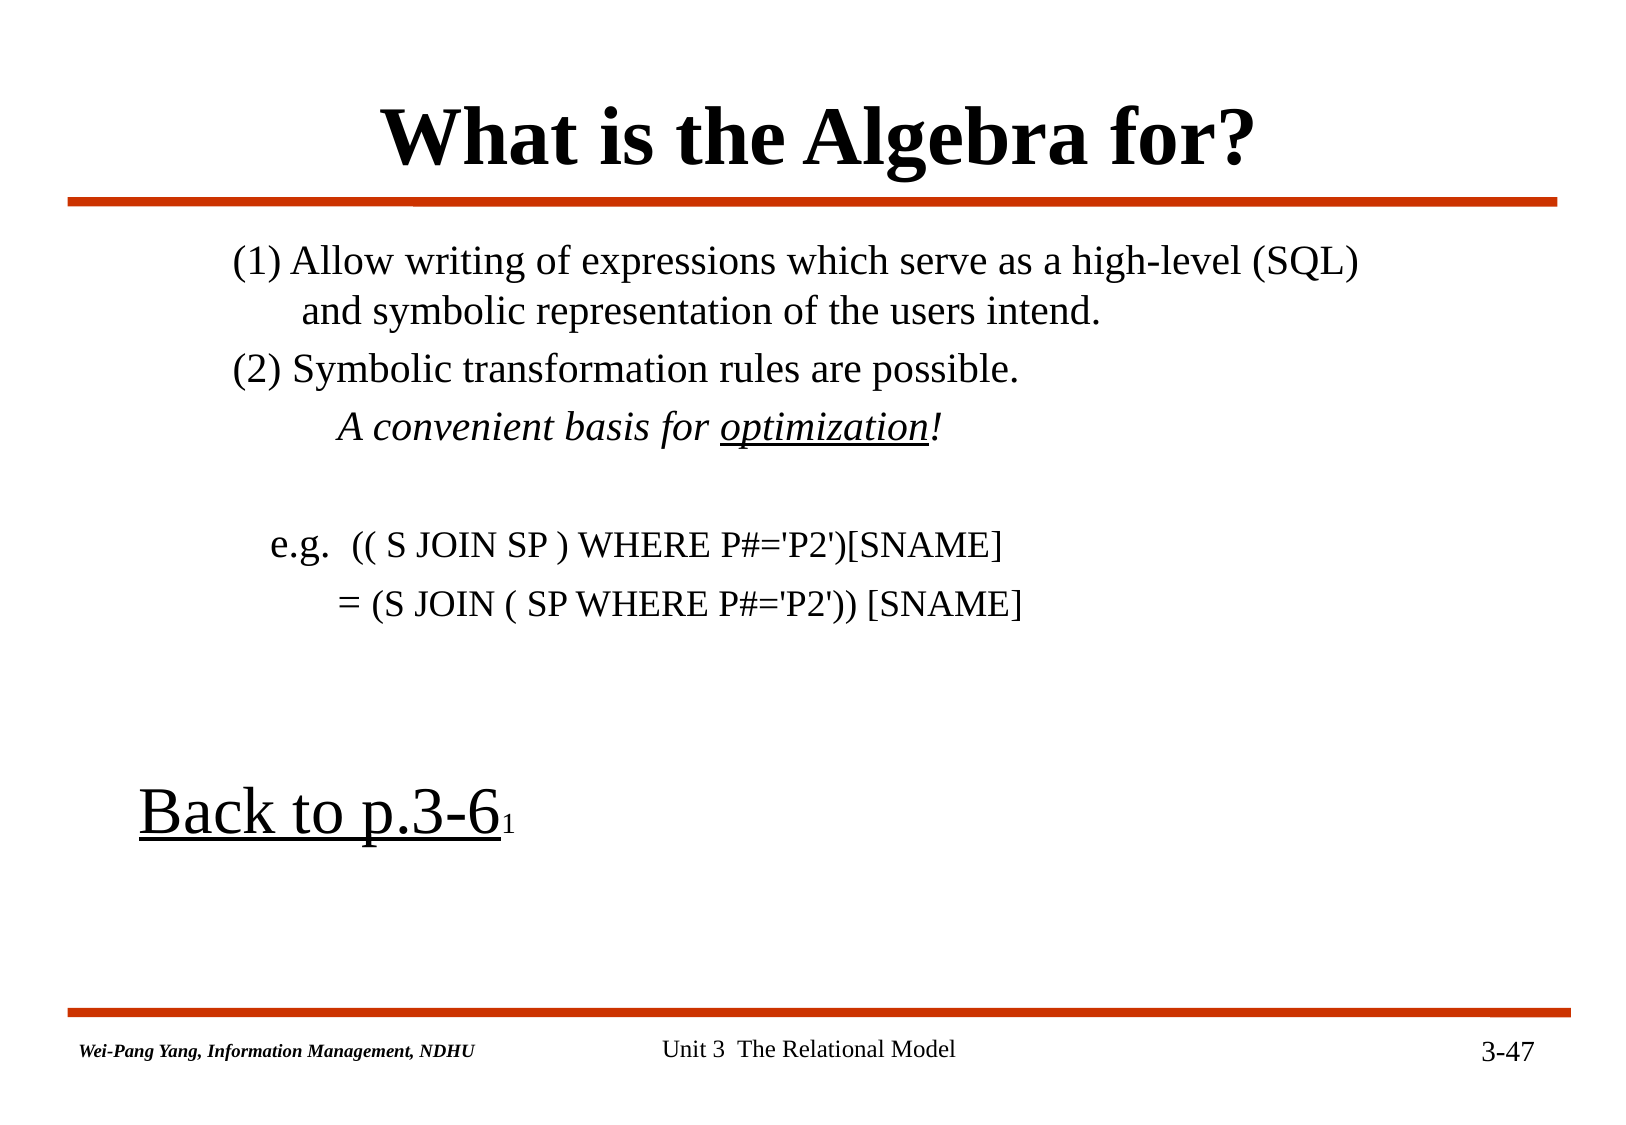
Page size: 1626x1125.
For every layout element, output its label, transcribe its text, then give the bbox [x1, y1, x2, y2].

title What is the Algebra for? [148, 62, 1490, 200]
footer Unit 3 The Relational Model [555, 1025, 1070, 1100]
list (1) Allow writing of expressions which serve as a high-level (SQL) and symbolic representation of the users intend. (2) Symbolic transformation rules are possible. A convenient basis for optimization! e.g. (( S JOIN SP ) WHERE P#='P2')[SNAME] = (S JOIN ( SP WHERE P#='P2')) [SNAME] Back to p.3-61 [67, 224, 1475, 988]
